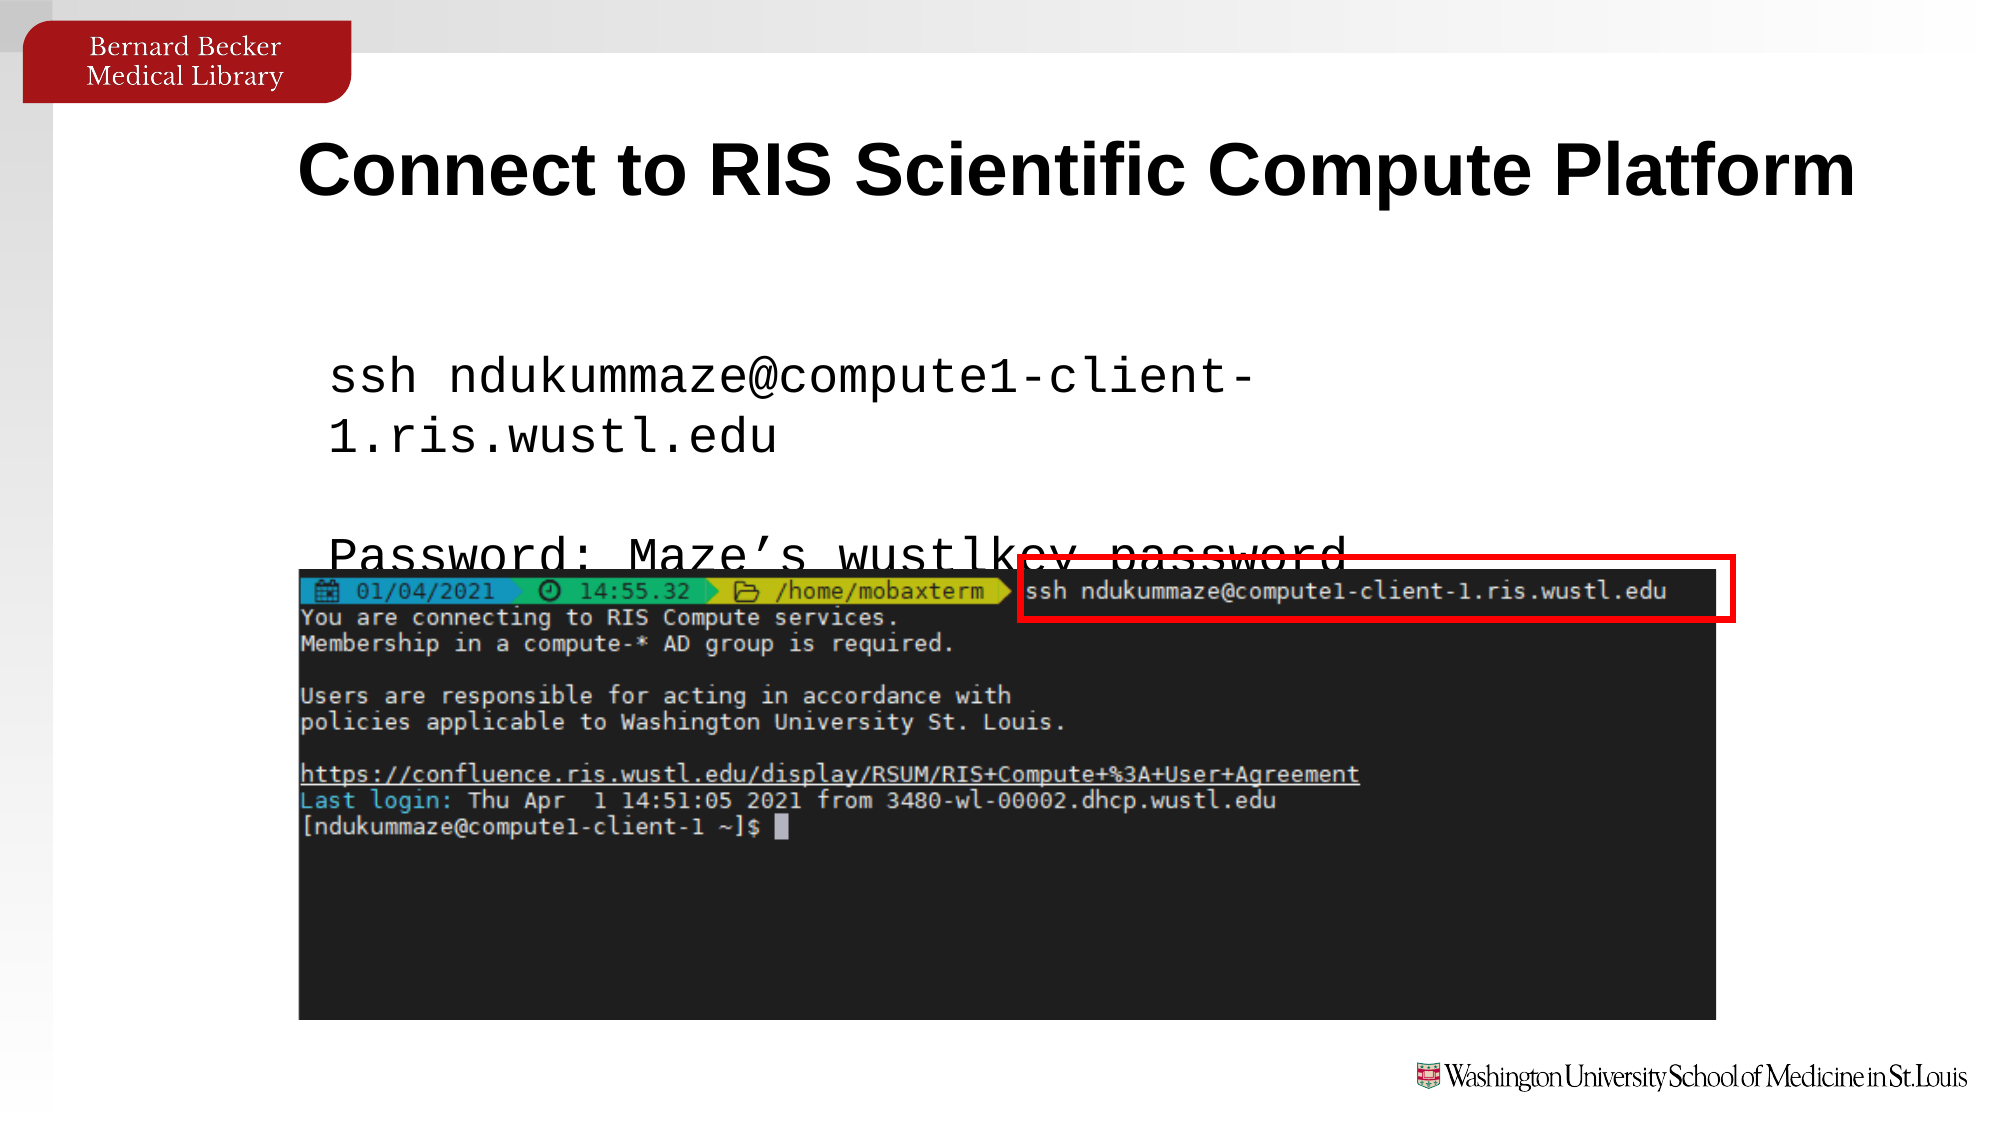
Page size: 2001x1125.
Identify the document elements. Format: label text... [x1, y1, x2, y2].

text_box ssh ndukummaze@compute1-client-1.ris.wustl.edu Password: Maze’s wustlkey password [295, 335, 1723, 557]
text_box Connect to RIS Scientific Compute Platform [259, 117, 1897, 214]
picture [84, 29, 285, 95]
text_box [295, 557, 1733, 1020]
picture [1417, 1062, 1967, 1092]
